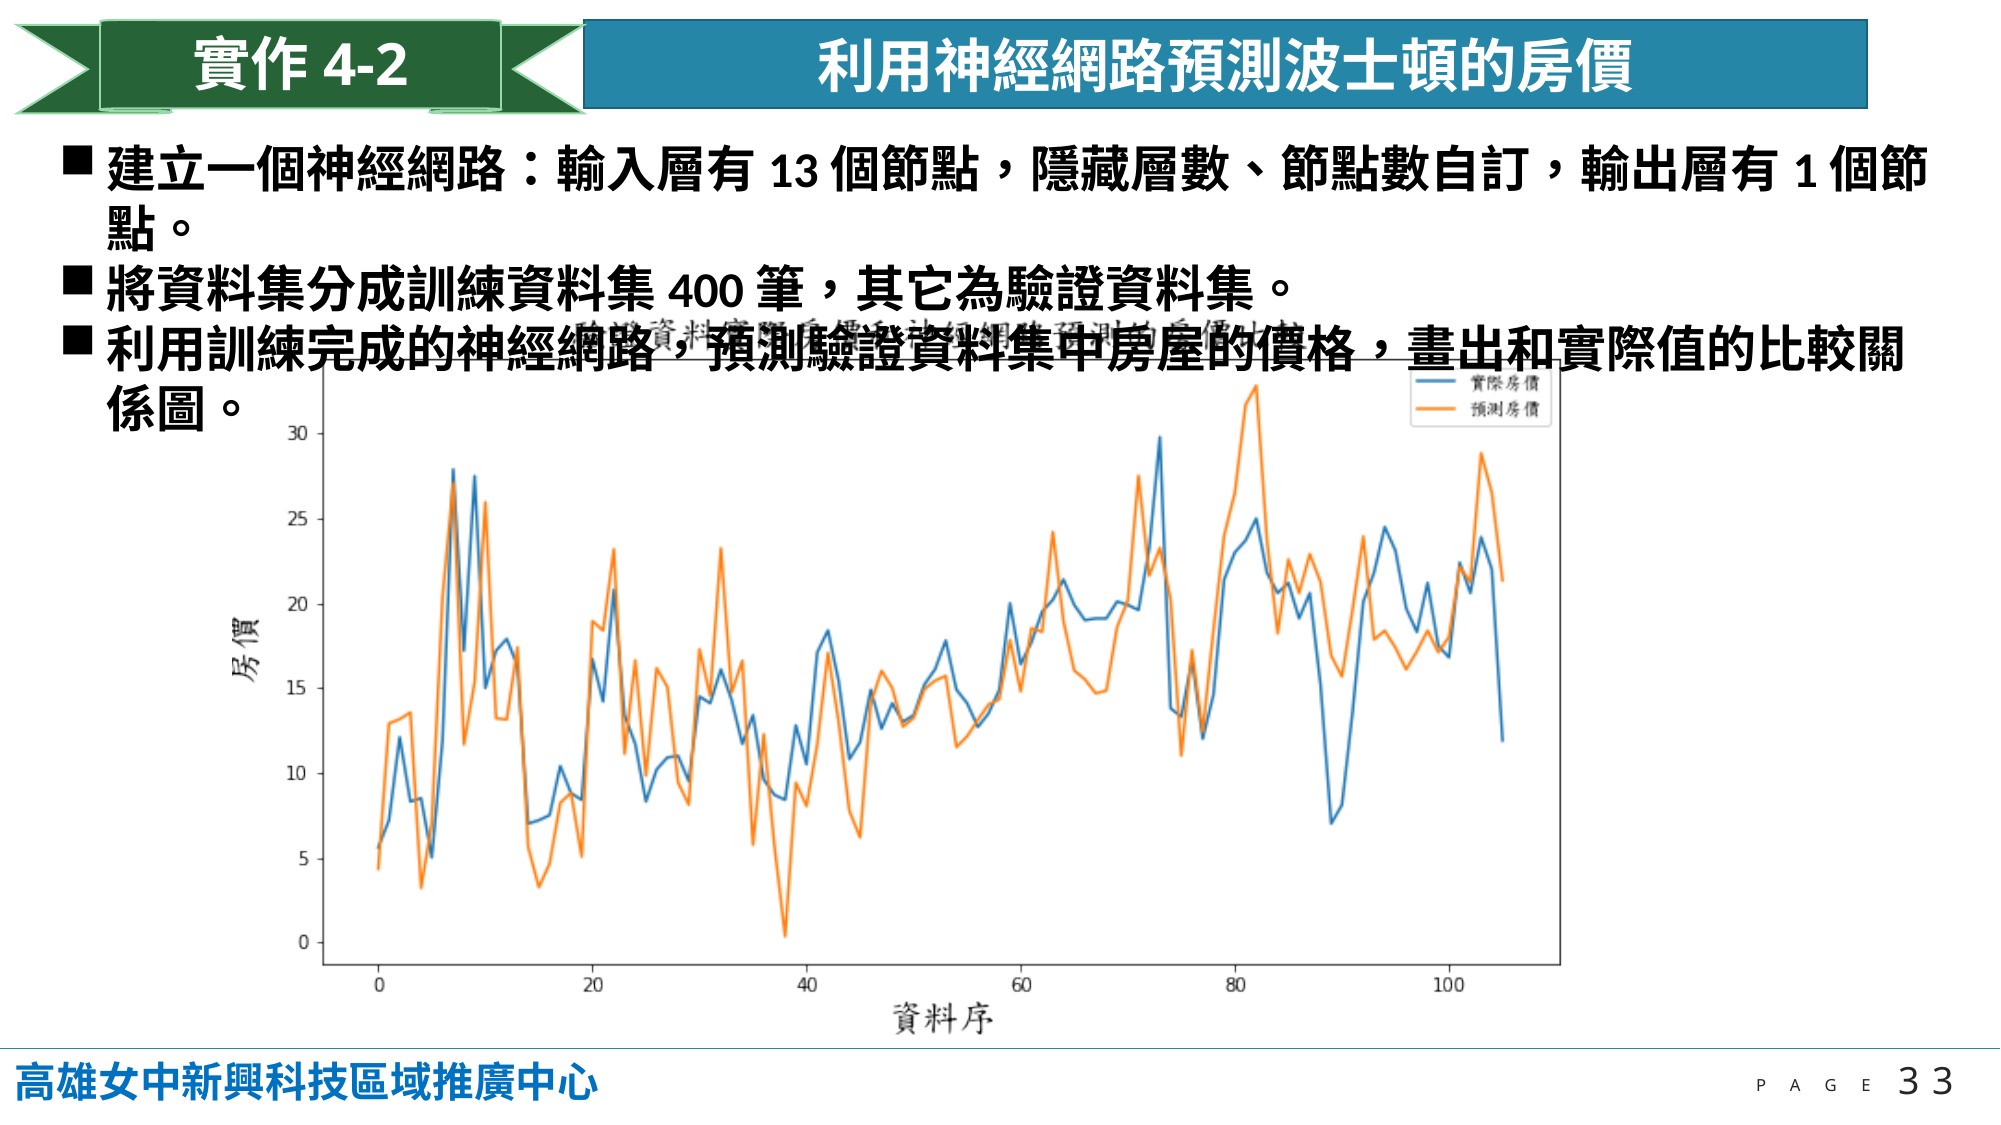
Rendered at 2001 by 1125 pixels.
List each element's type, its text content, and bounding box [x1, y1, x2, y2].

text_box 利用神經網路預測波士頓的房價 [584, 19, 1868, 108]
picture [232, 307, 1571, 1050]
text_box 高雄女中新興科技區域推廣中心 [0, 1049, 636, 1113]
text_box 建立一個神經網路：輸入層有13個節點，隱藏層數、節點數自訂，輸出層有1個節點。 將資料集分成訓練資料集400筆，其它為驗證資料集。 利用訓練完成的神經網路，預測驗證資料集中房屋的價格，畫出和實際值的比較關係圖。 [44, 129, 1961, 445]
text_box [17, 19, 584, 114]
